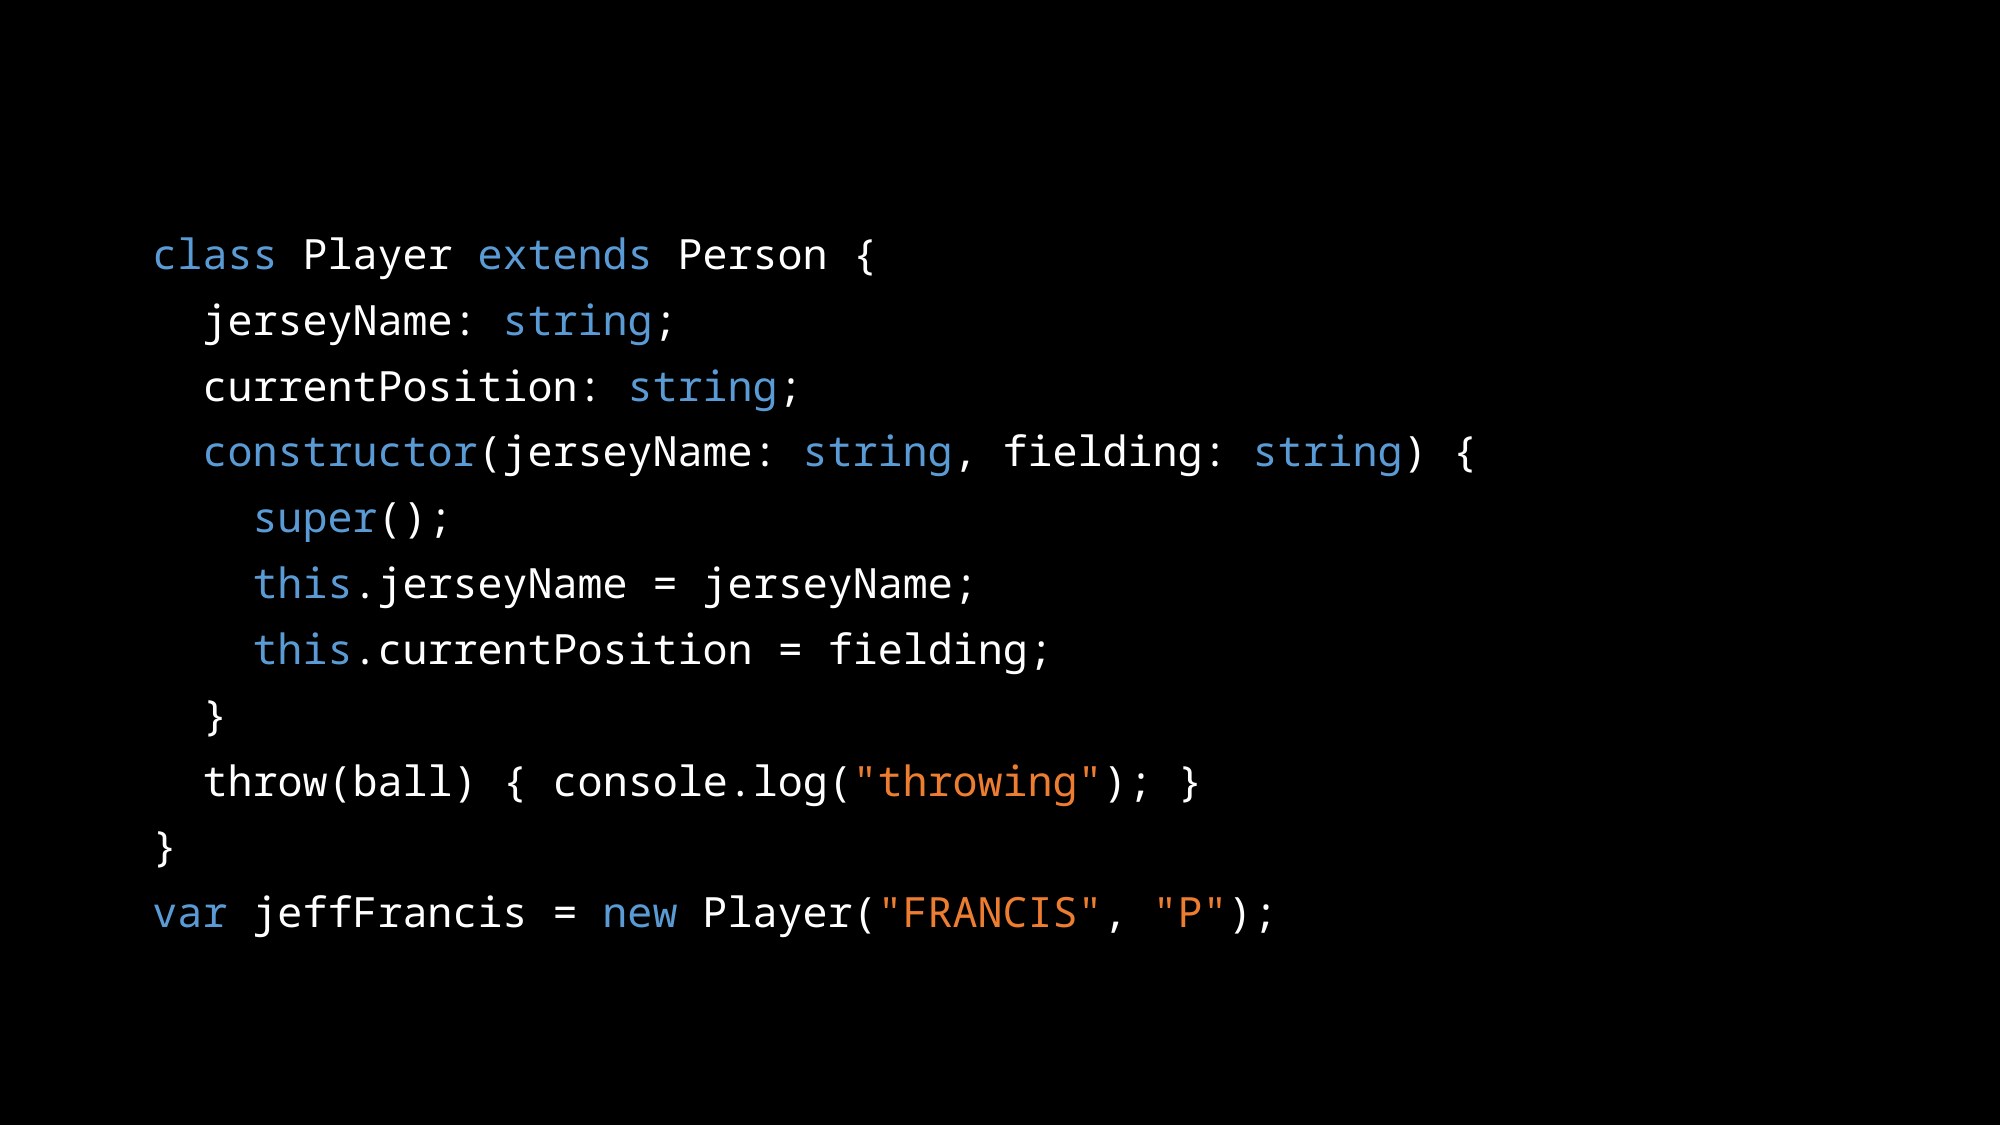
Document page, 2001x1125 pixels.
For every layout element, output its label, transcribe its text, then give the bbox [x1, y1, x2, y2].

list class Player extends Person { jerseyName: string; currentPosition: string; constructor(jerseyName: string, fielding: string) { super(); this.jerseyName = jerseyName; this.currentPosition = fielding; } throw(ball) { console.log("throwing"); } } var jeffFrancis = new Player("FRANCIS", "P"); [137, 86, 1863, 1014]
